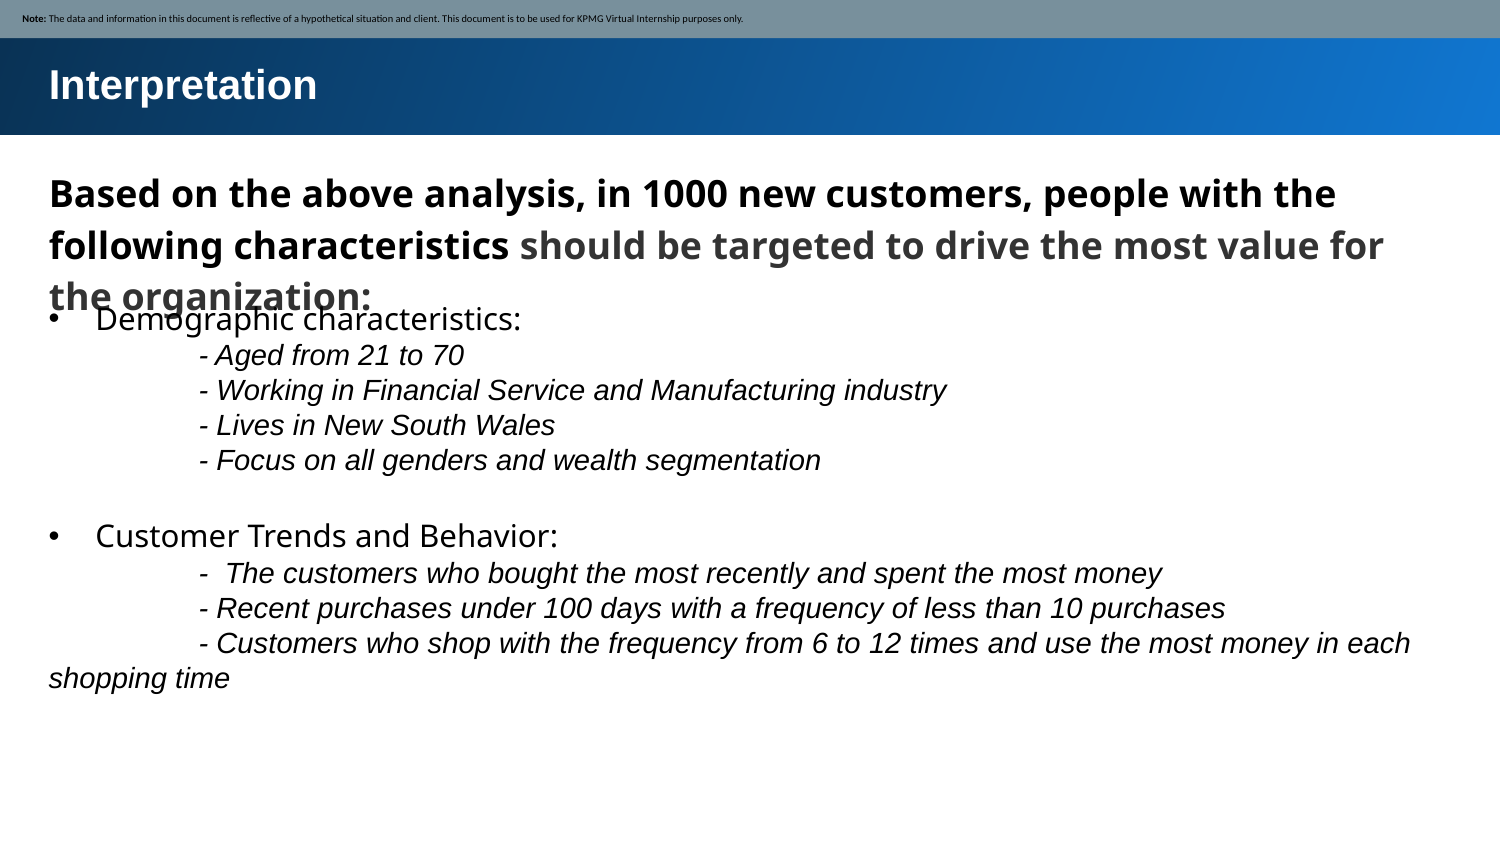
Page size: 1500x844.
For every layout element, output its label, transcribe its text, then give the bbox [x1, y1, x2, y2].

text_box [0, 39, 1500, 135]
text_box Note: The data and information in this document is reflective of a hypothetical situation and client. This document is to be used for KPMG Virtual Internship purposes only. [0, 0, 1500, 39]
text_box Demographic characteristics: - Aged from 21 to 70 - Working in Financial Service and Manufacturing industry - Lives in New South Wales - Focus on all genders and wealth segmentation Customer Trends and Behavior: - The customers who bought the most recently and spent the most money - Recent purchases under 100 days with a frequency of less than 10 purchases - Customers who shop with the frequency from 6 to 12 times and use the most money in each shopping time [33, 278, 1455, 709]
text_box Based on the above analysis, in 1000 new customers, people with the following characteristics should be targeted to drive the most value for the organization: [33, 148, 1439, 278]
text_box Interpretation [33, 43, 1439, 124]
